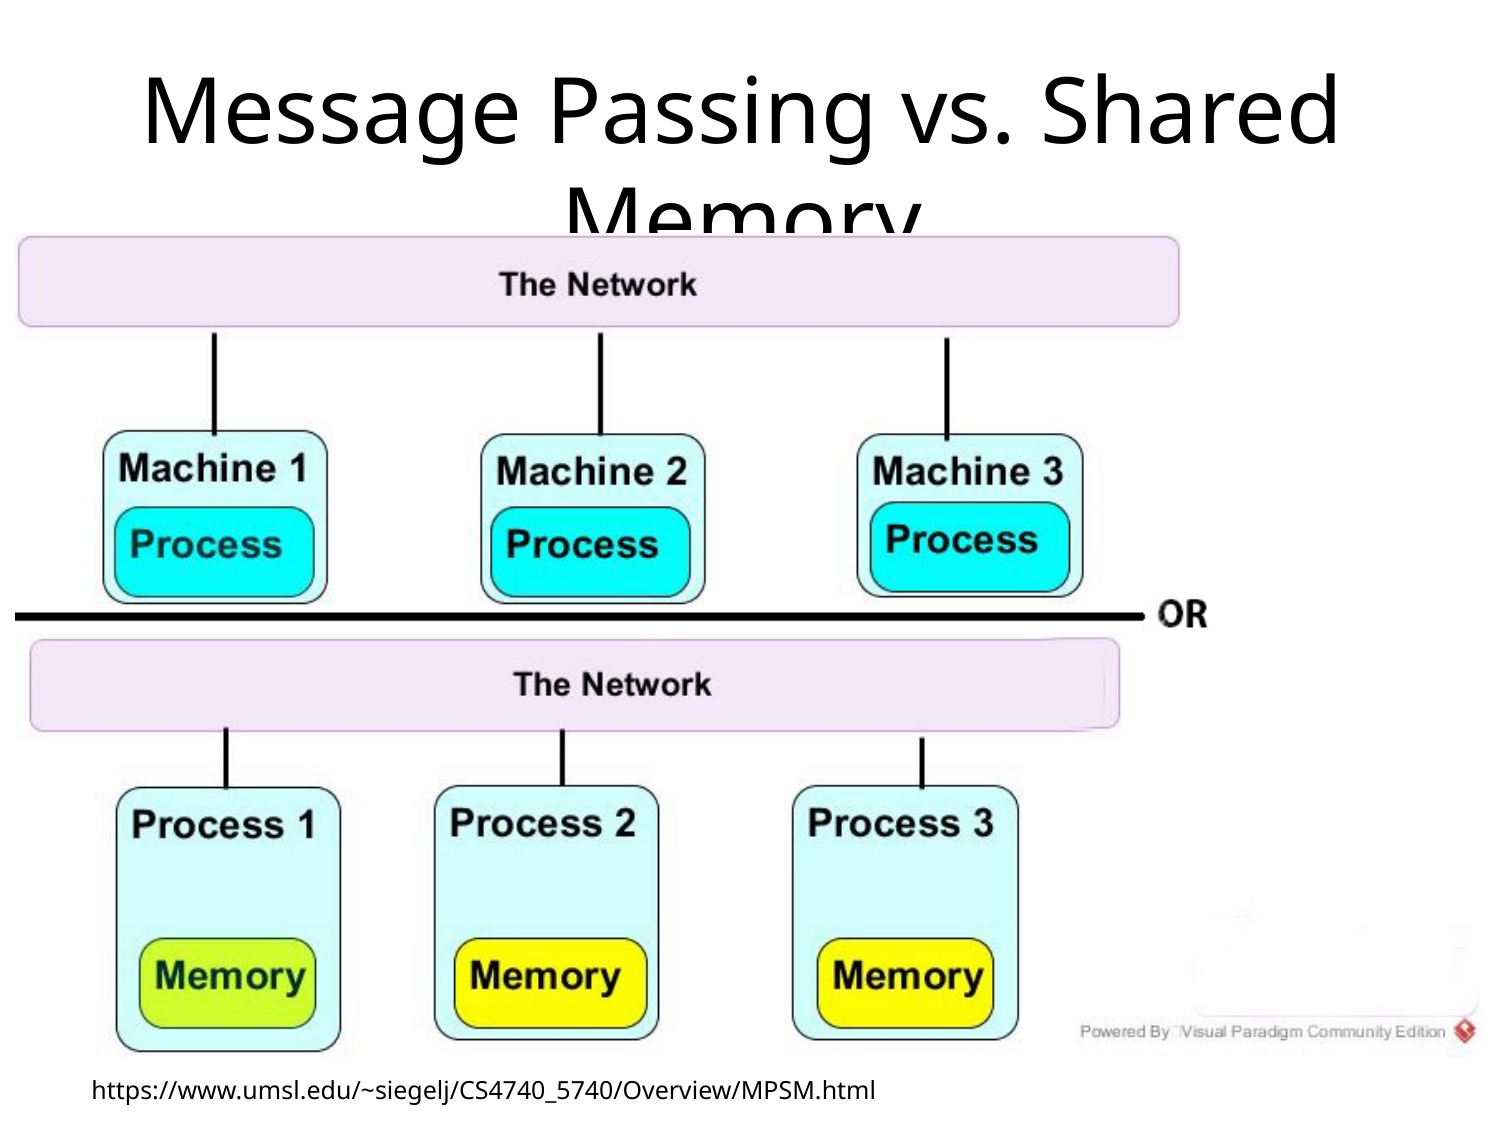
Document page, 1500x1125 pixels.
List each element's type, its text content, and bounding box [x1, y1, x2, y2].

text_box https://www.umsl.edu/~siegelj/CS4740_5740/Overview/MPSM.html [76, 1067, 1353, 1113]
title Message Passing vs. Shared Memory [41, 67, 1443, 231]
picture [14, 233, 1486, 1059]
